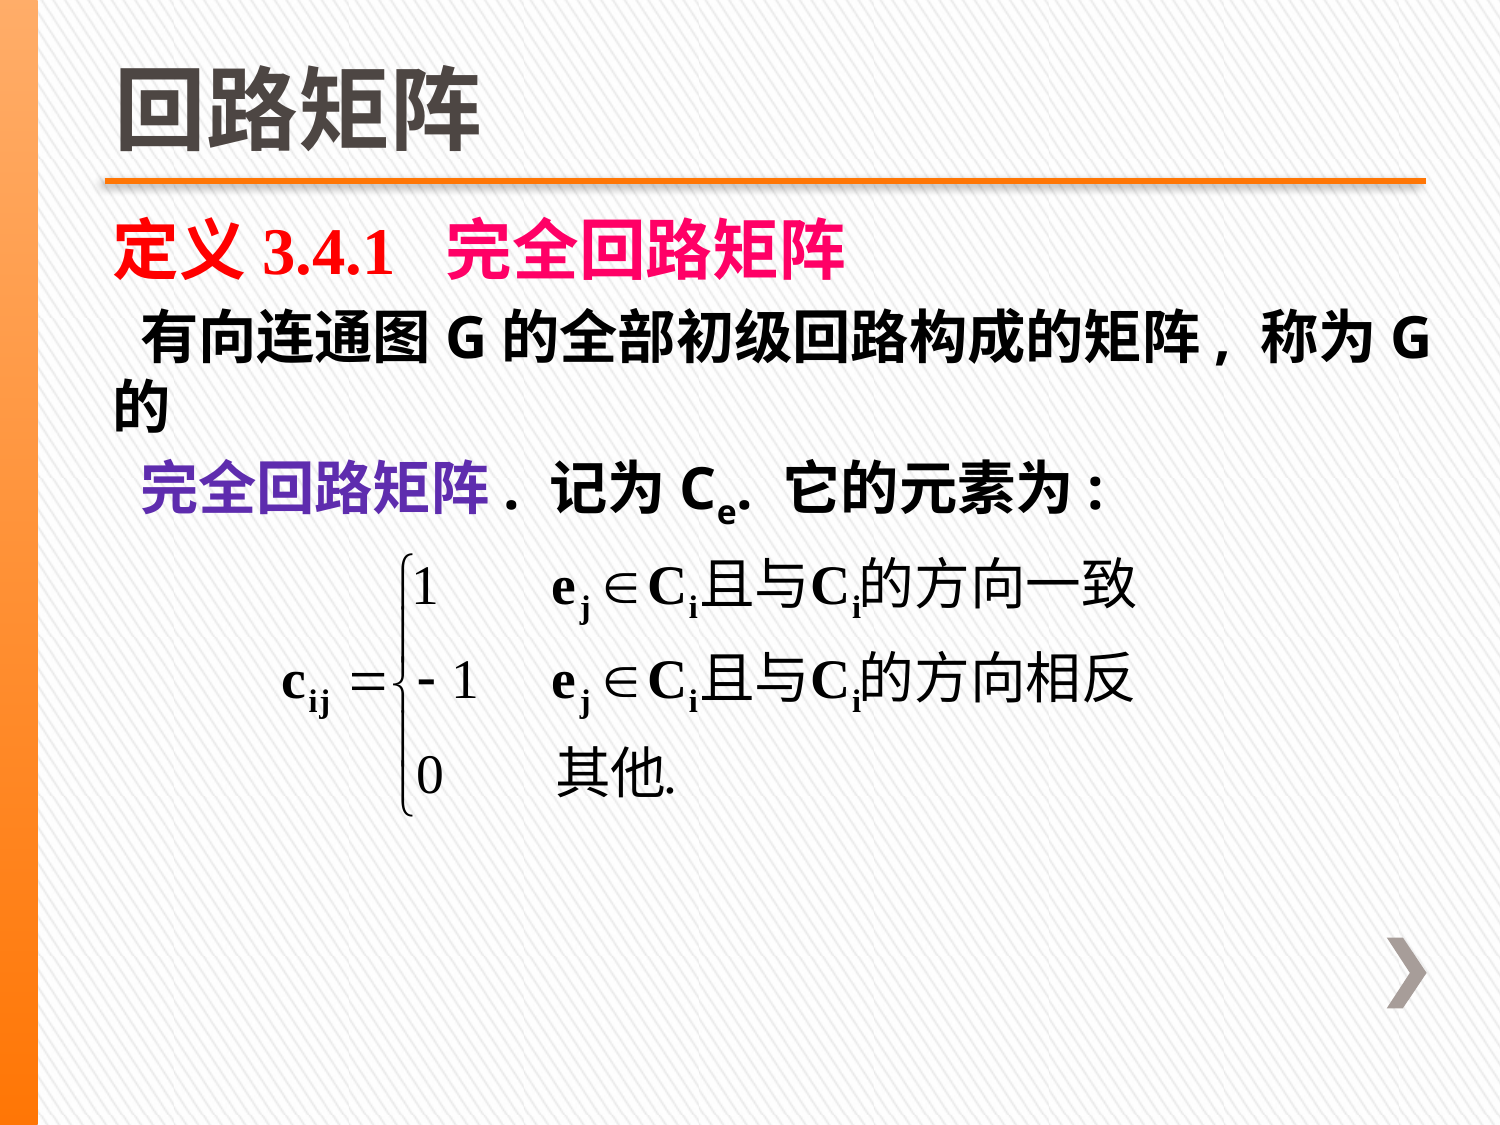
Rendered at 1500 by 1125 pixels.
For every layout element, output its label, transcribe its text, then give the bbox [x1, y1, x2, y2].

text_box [274, 540, 1148, 830]
text_box 定义3.4.1 完全回路矩阵 有向连通图G的全部初级回路构成的矩阵, 称为G的 完全回路矩阵. 记为Ce. 它的元素为: [98, 200, 1500, 539]
title 割集矩阵的性质 [0, 281, 37, 285]
title 回路矩阵 [99, 0, 1422, 170]
